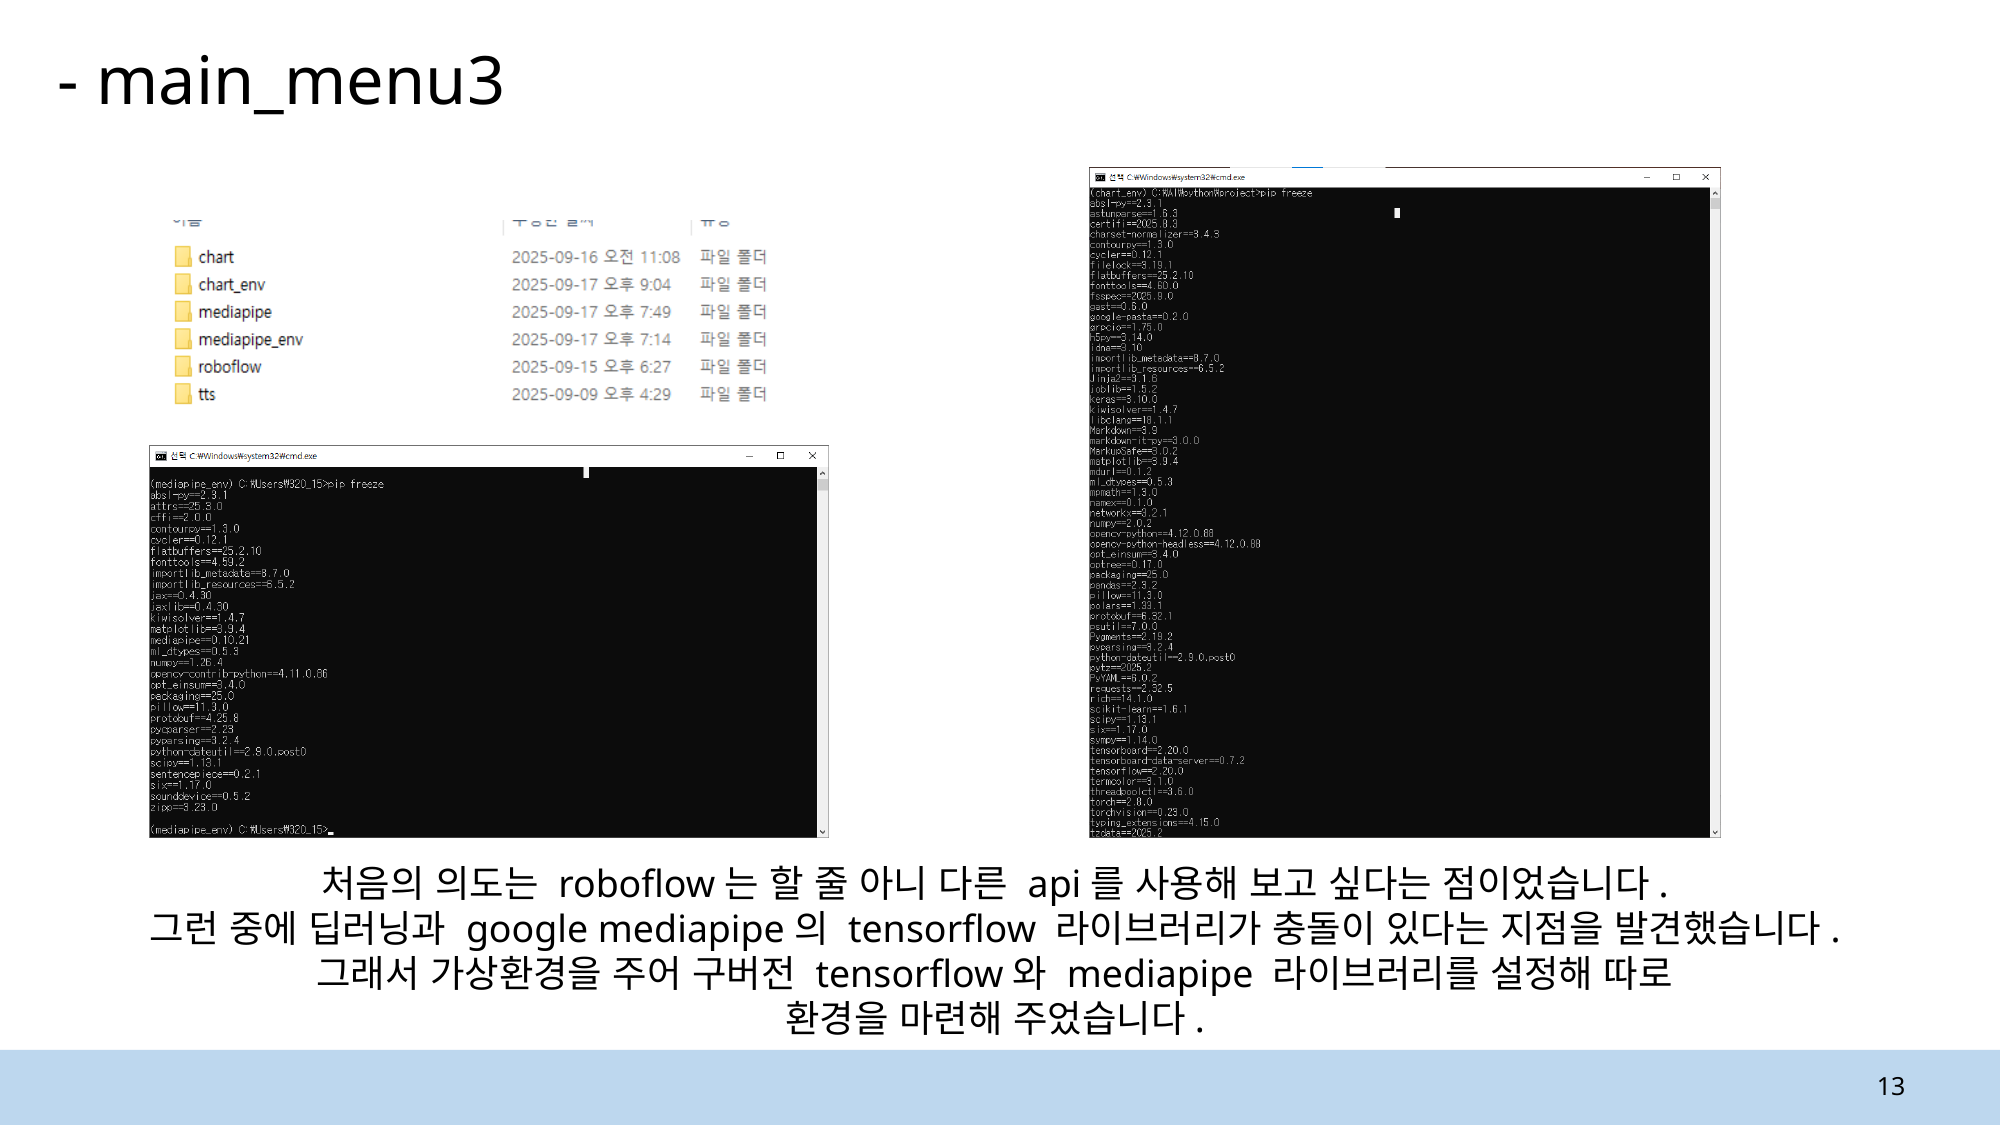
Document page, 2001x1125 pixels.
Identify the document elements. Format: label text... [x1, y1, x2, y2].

text_box [0, 1049, 2000, 1125]
picture [1089, 166, 1721, 838]
text_box 처음의 의도는 roboflow는 할 줄 아니 다른 api를 사용해 보고 싶다는 점이었습니다. 그런 중에 딥러닝과 google mediapipe의 tensorflow 라이브러리가 충돌이 있다는 지점을 발견했습니다. 그래서 가상환경을 주어 구버전 tensorflow와 mediapipe 라이브러리를 설정해 따로 환경을 마련해 주었습니다. [134, 853, 1866, 1048]
text_box - main_menu3 [42, 26, 1768, 139]
slide_number 13 [1470, 1057, 1921, 1118]
picture [149, 220, 829, 838]
